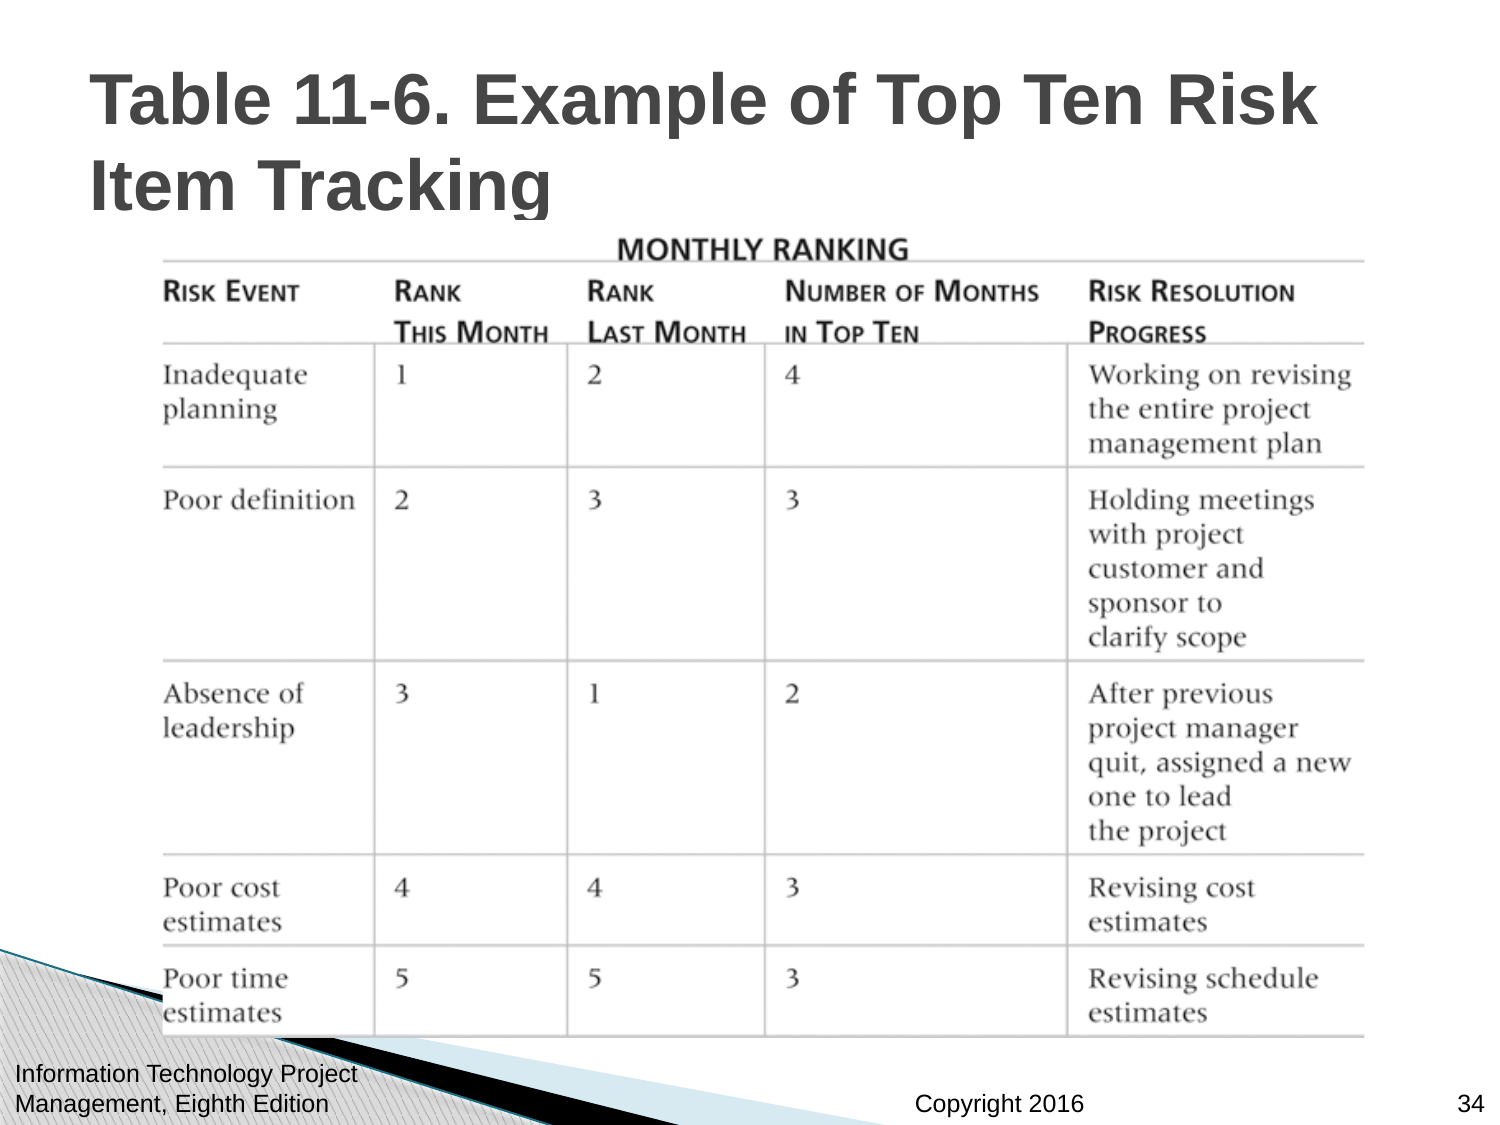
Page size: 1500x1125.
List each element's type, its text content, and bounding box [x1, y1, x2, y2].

footer Information Technology Project Management, Eighth Edition [0, 1065, 425, 1125]
picture [162, 220, 1365, 1038]
title Table 11-6. Example of Top Ten Risk Item Tracking [75, 45, 1425, 233]
slide_number 34 [1408, 1065, 1500, 1125]
